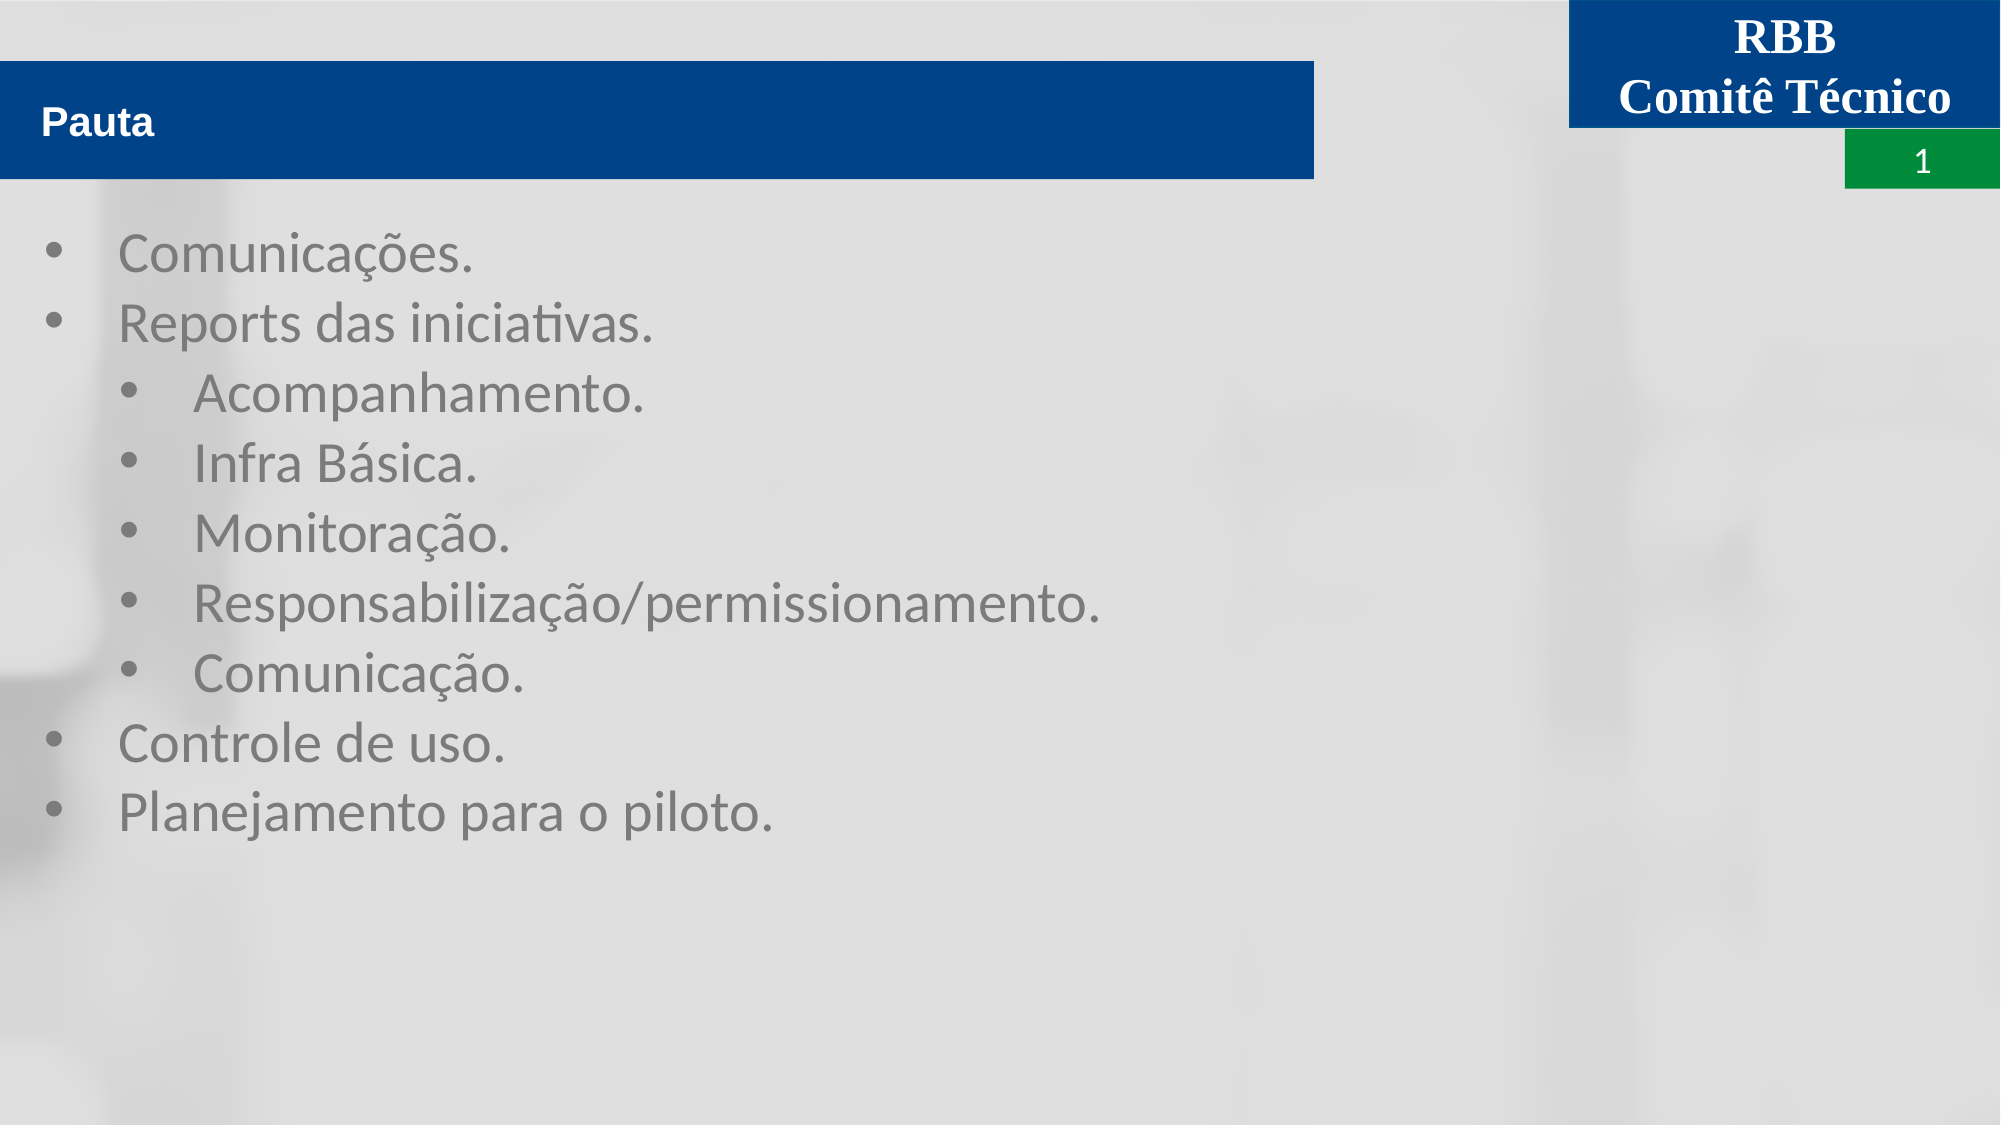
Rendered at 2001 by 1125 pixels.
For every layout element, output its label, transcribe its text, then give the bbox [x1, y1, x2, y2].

text_box Comunicações. Reports das iniciativas. Acompanhamento. Infra Básica. Monitoração. Responsabilização/permissionamento. Comunicação. Controle de uso. Planejamento para o piloto. [29, 207, 1658, 1096]
text_box [0, 60, 1315, 180]
text_box Pauta [29, 89, 167, 151]
